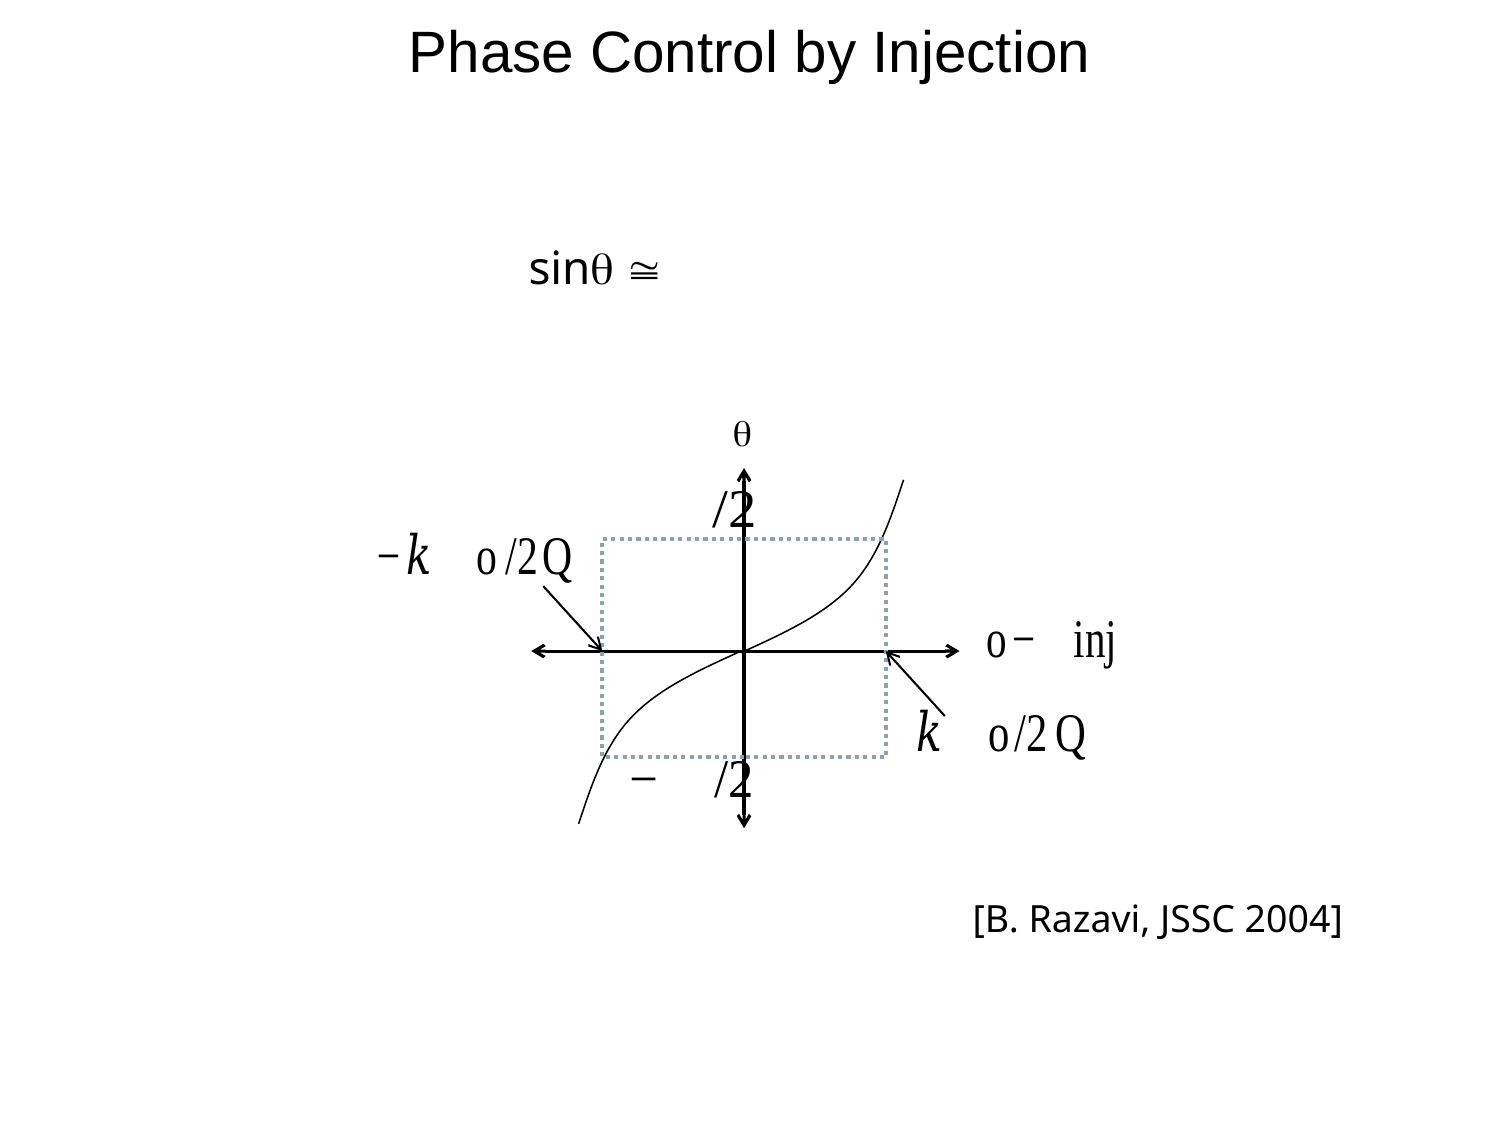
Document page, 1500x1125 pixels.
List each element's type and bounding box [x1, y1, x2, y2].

text_box [957, 887, 1359, 948]
text_box [530, 467, 960, 829]
text_box [0, 6, 1500, 92]
text_box [717, 401, 768, 462]
